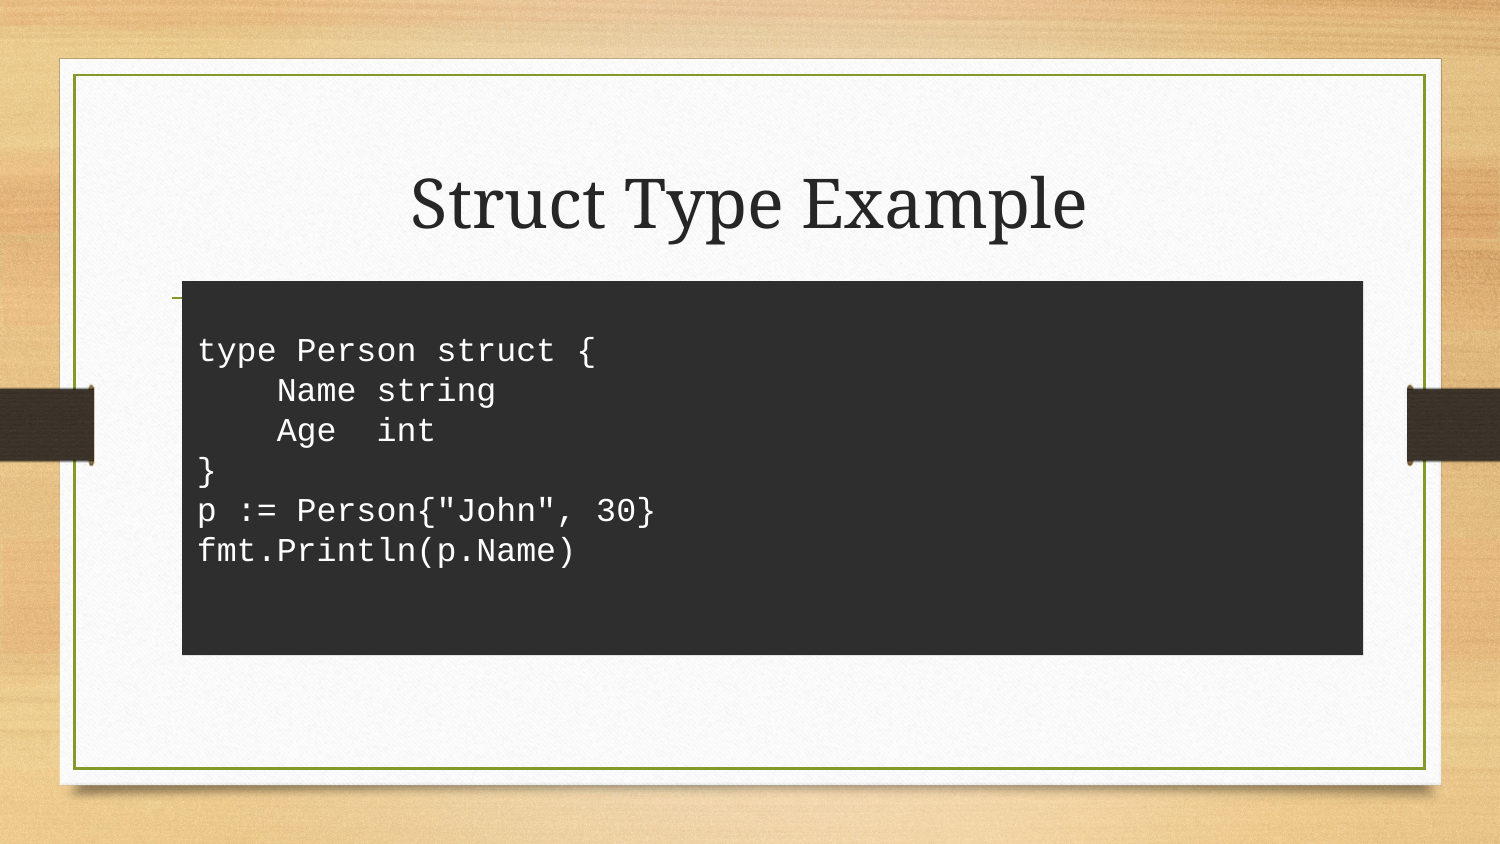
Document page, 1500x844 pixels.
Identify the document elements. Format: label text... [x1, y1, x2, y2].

picture [0, 0, 1500, 844]
title Struct Type Example [159, 120, 1341, 282]
text_box type Person struct { Name string Age int } p := Person{"John", 30} fmt.Println(p.Name) [182, 281, 1364, 656]
